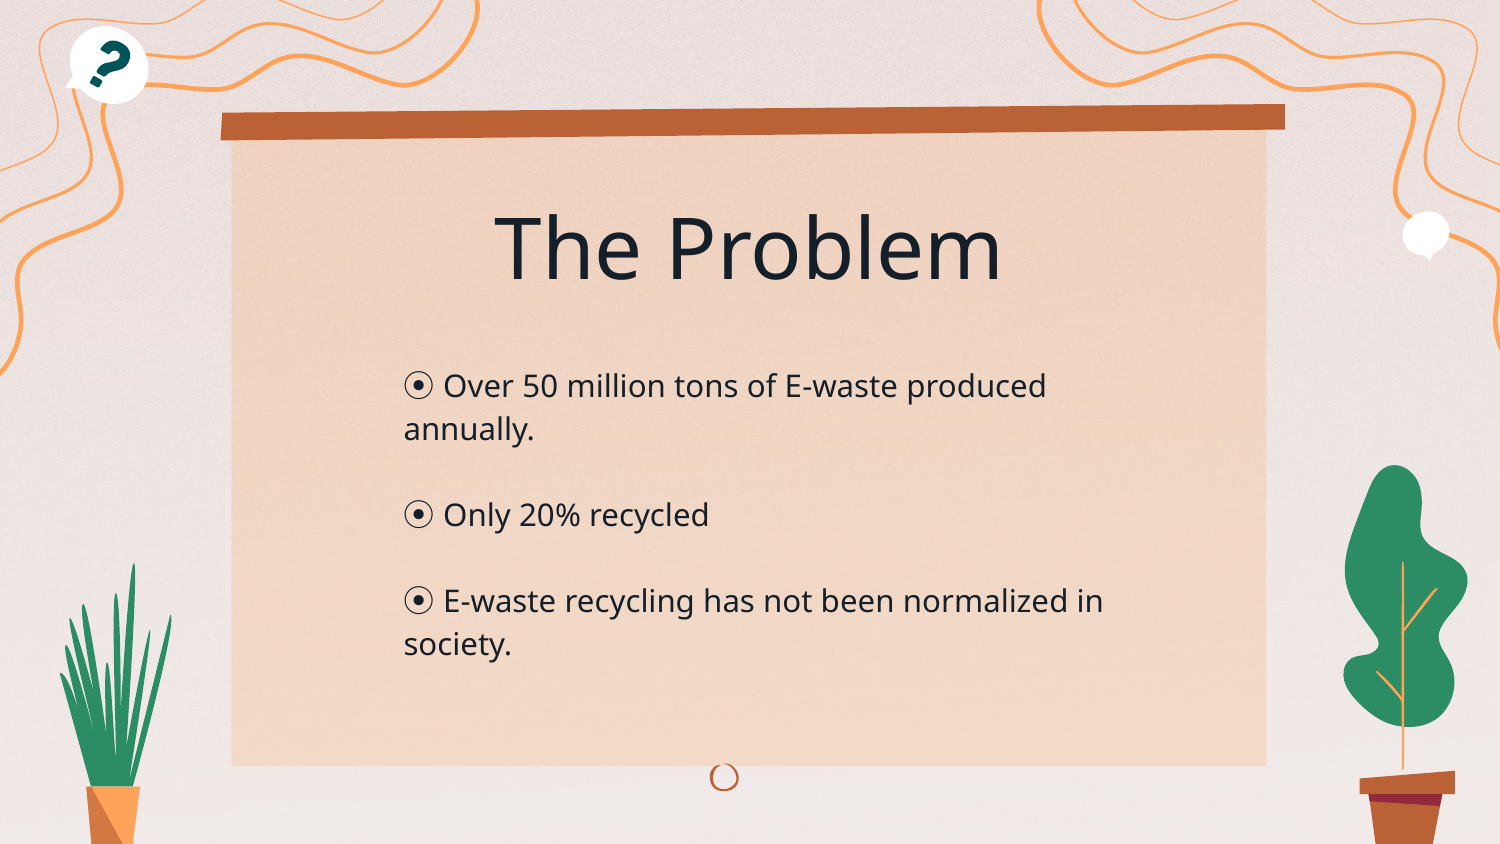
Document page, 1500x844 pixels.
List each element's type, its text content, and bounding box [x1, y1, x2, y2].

text_box [1402, 211, 1450, 262]
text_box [1340, 464, 1471, 844]
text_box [59, 562, 180, 844]
title The Problem [348, 178, 1152, 438]
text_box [53, 9, 165, 121]
subtitle ⦿ Over 50 million tons of E-waste produced annually. ⦿ Only 20% recycled ⦿ E-waste recycling has not been normalized in society. [388, 345, 1129, 545]
